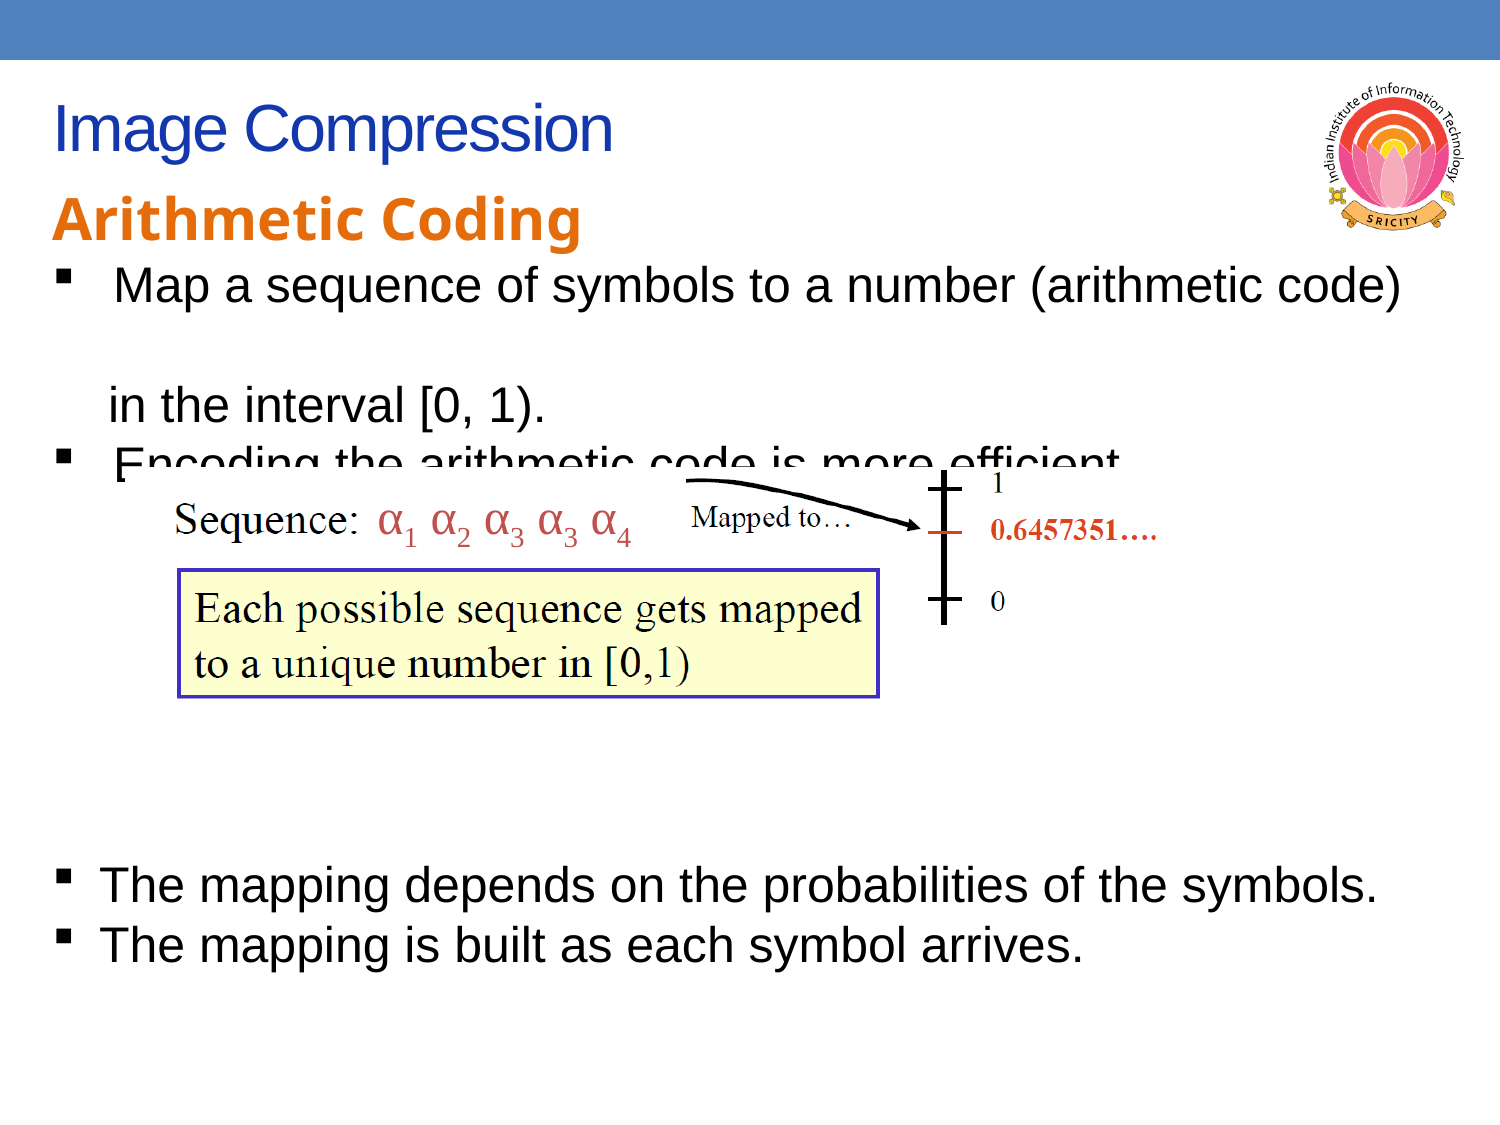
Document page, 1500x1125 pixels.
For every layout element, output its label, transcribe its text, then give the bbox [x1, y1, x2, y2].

text_box Arithmetic Coding Map a sequence of symbols to a number (arithmetic code) in the interval [0, 1). Encoding the arithmetic code is more efficient. The mapping depends on the probabilities of the symbols. The mapping is built as each symbol arrives. [37, 174, 1446, 1125]
picture [1312, 74, 1476, 238]
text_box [124, 466, 1248, 723]
title Image Compression [37, 75, 1310, 174]
